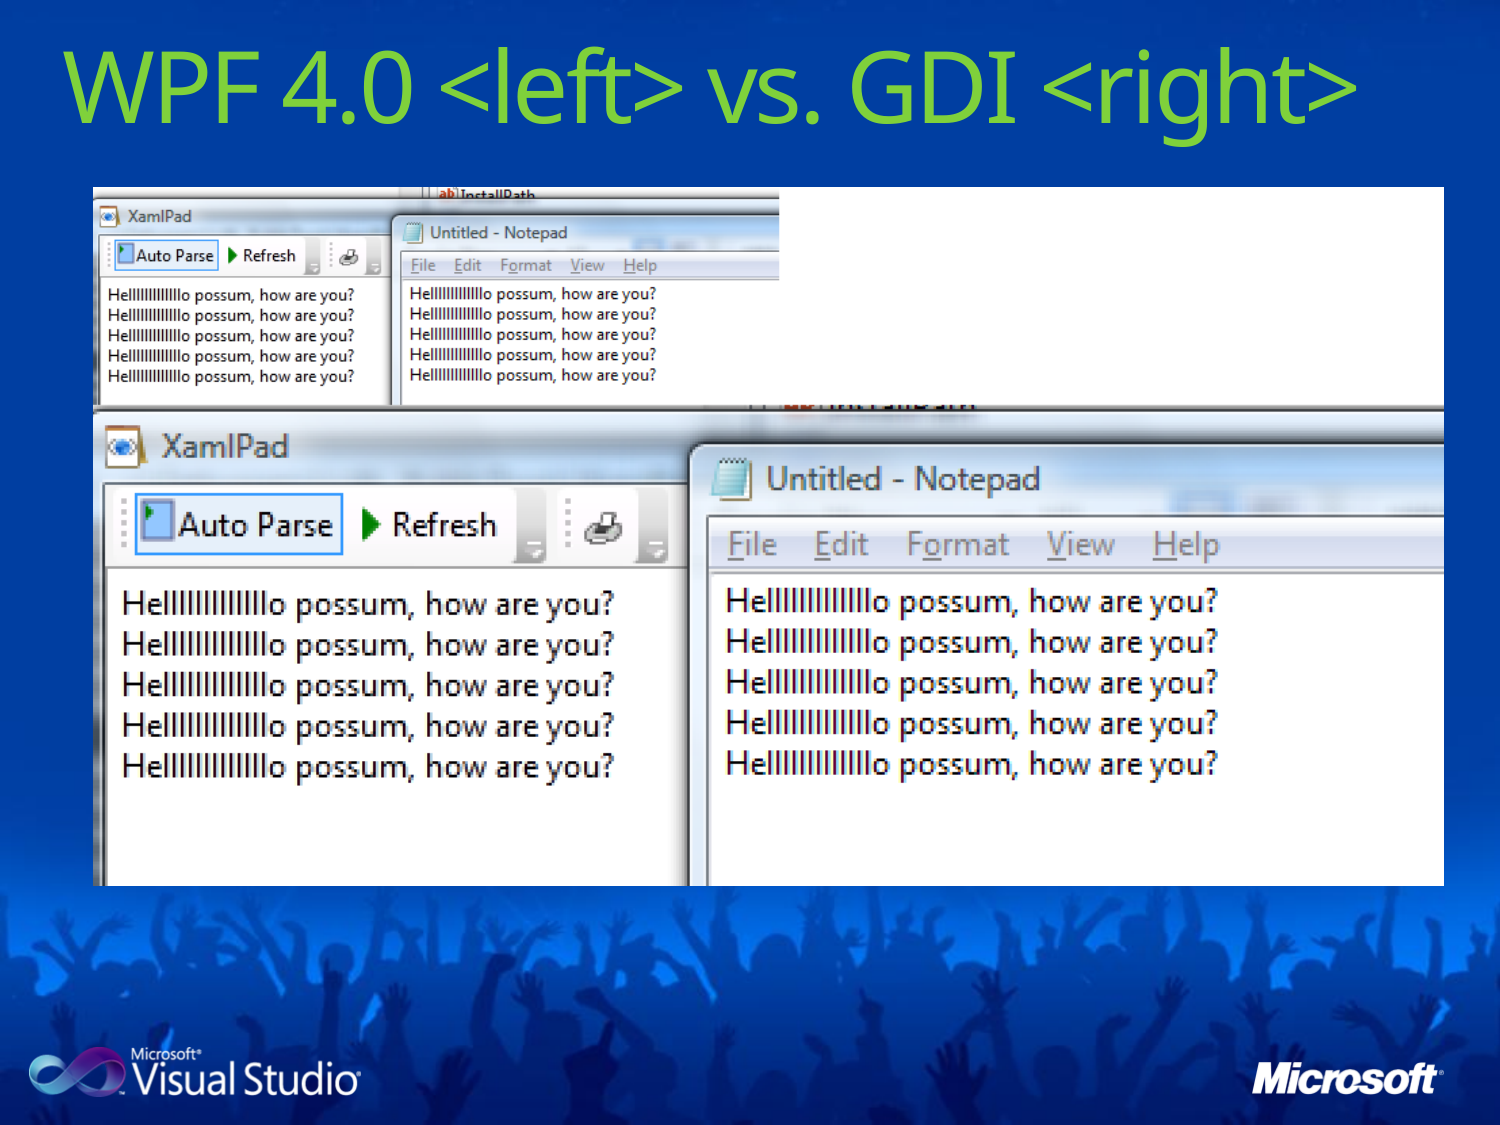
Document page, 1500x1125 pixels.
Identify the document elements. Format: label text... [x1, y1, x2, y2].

title WPF 4.0 <left> vs. GDI <right> [62, 37, 1438, 147]
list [93, 187, 1444, 886]
picture [0, 0, 1500, 1125]
